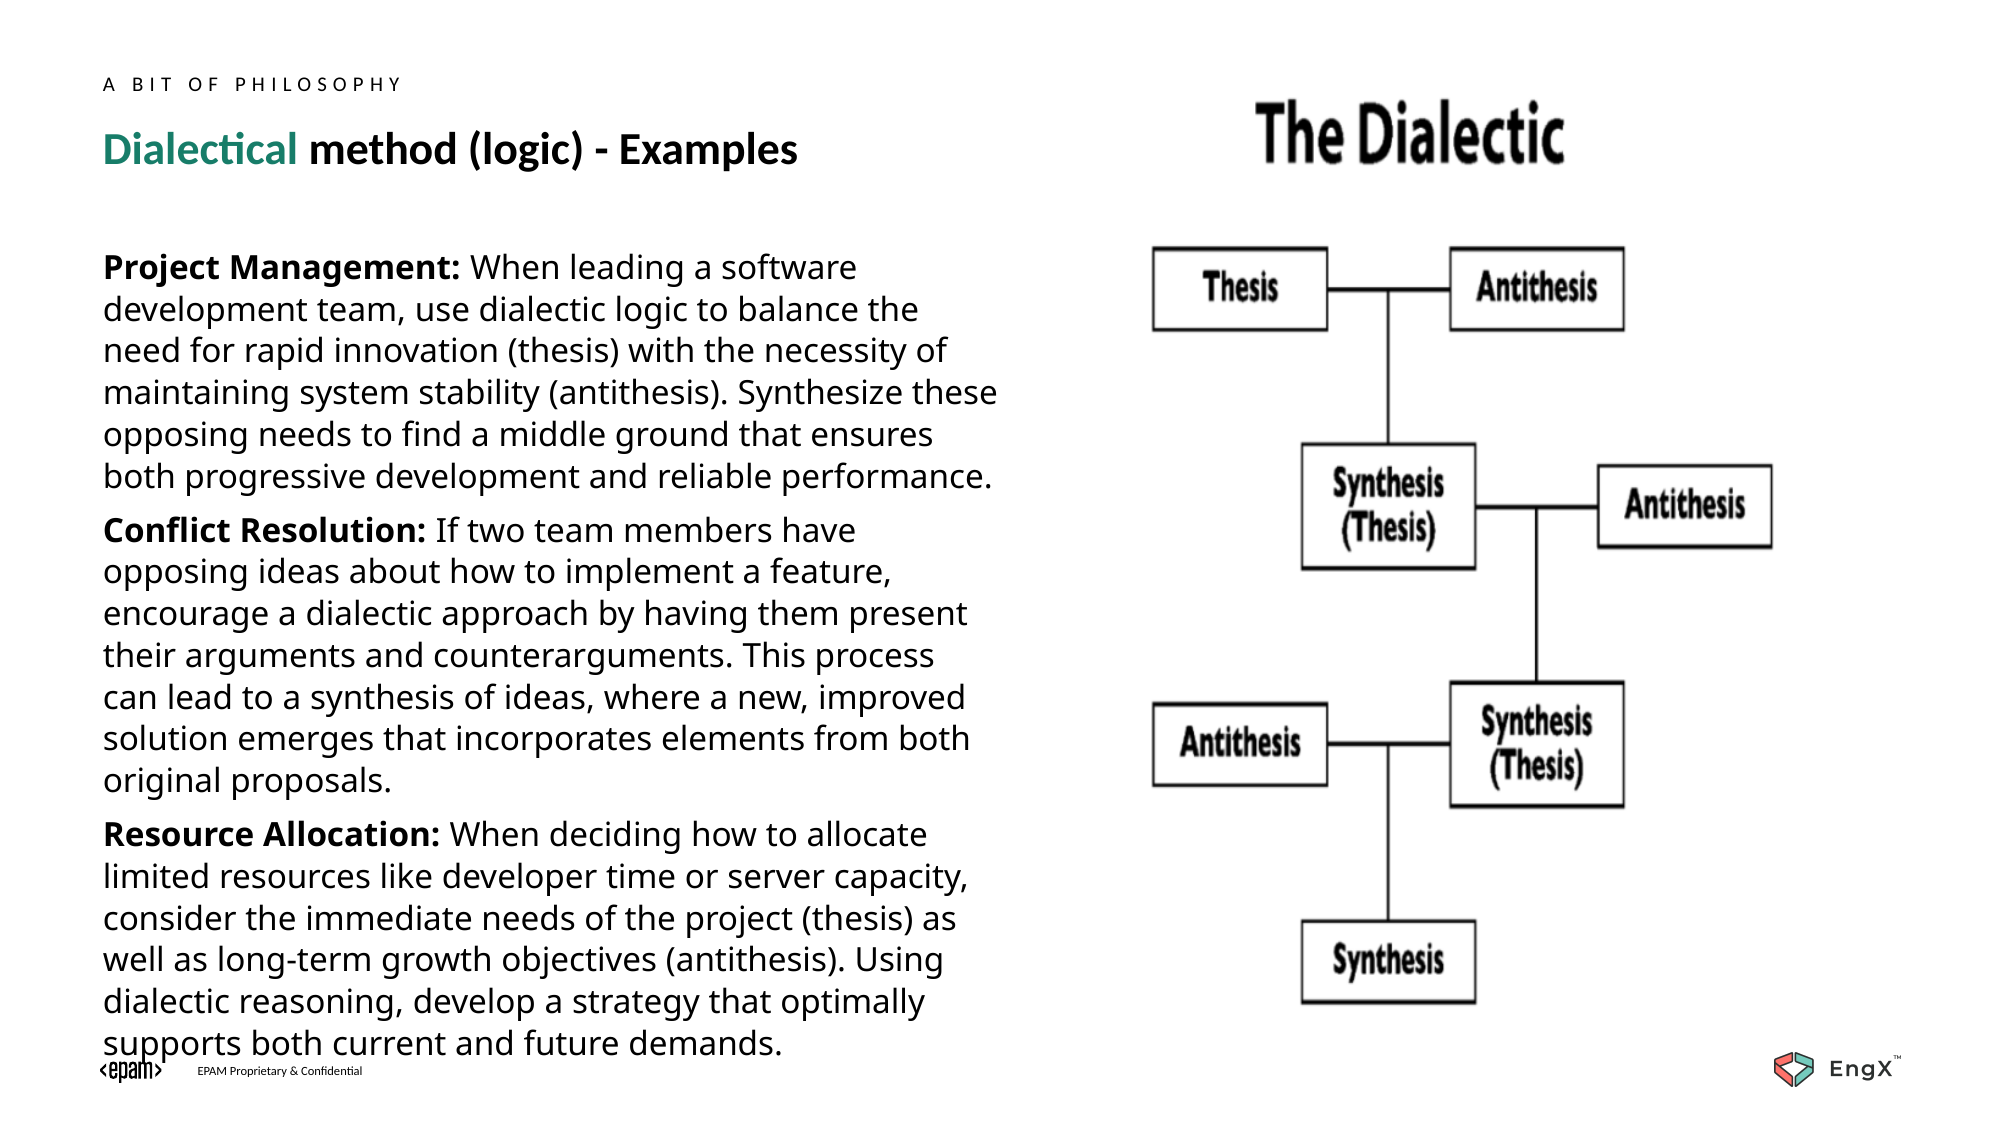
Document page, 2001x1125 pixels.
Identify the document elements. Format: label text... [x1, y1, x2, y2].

picture [1774, 1052, 1901, 1087]
list Project Management: When leading a software development team, use dialectic logic to balance the need for rapid innovation (thesis) with the necessity of maintaining system stability (antithesis). Synthesize these opposing needs to find a middle ground that ensures both progressive development and reliable performance. Conflict Resolution: If two team members have opposing ideas about how to implement a feature, encourage a dialectic approach by having them present their arguments and counterarguments. This process can lead to a synthesis of ideas, where a new, improved solution emerges that incorporates elements from both original proposals. Resource Allocation: When deciding how to allocate limited resources like developer time or server capacity, consider the immediate needs of the project (thesis) as well as long-term growth objectives (antithesis). Using dialectic reasoning, develop a strategy that optimally supports both current and future demands. [102, 244, 1000, 942]
list A bit of Philosophy [102, 68, 699, 106]
picture [1049, 68, 1876, 1024]
title Dialectical method (logic) - Examples [102, 118, 1000, 156]
